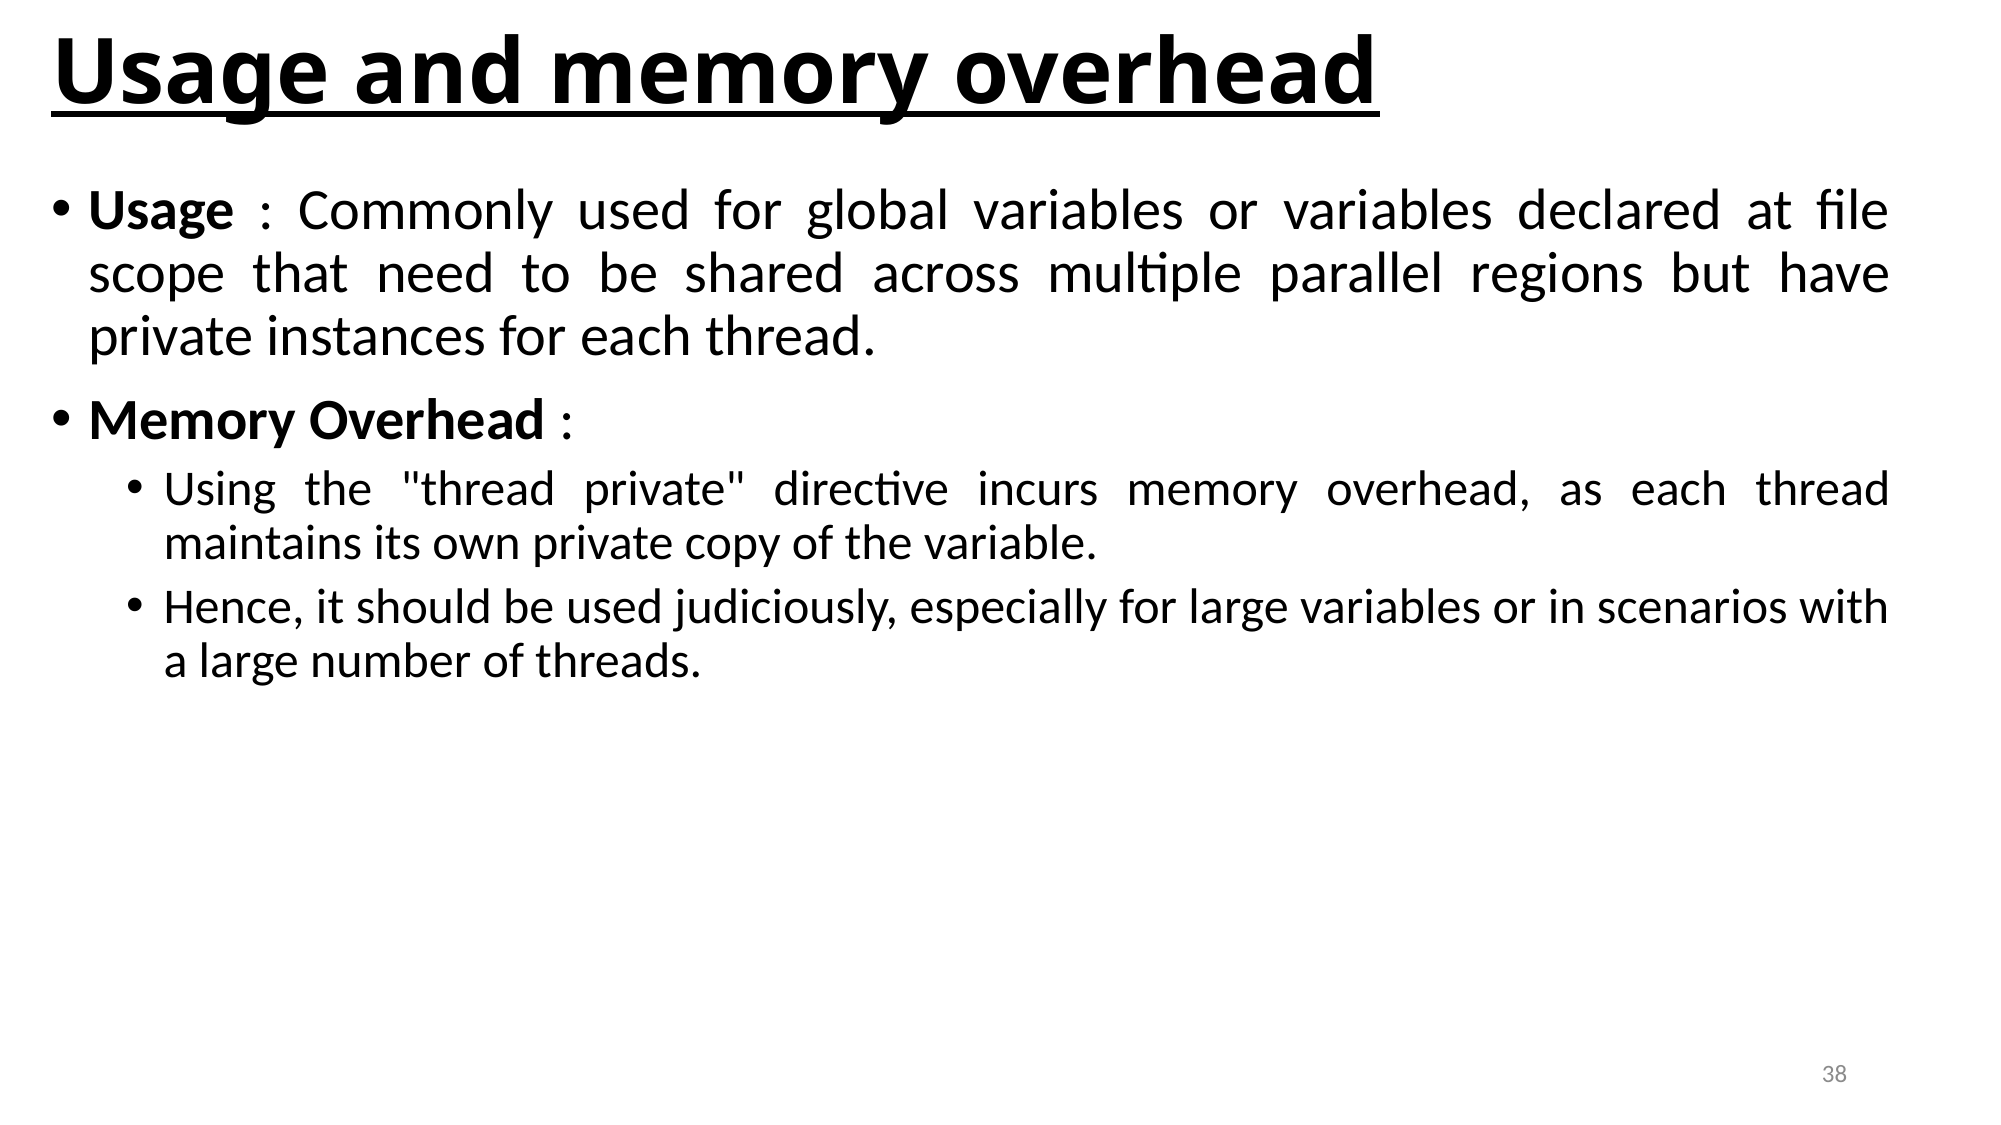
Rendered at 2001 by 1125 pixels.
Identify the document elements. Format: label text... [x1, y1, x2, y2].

list Usage : Commonly used for global variables or variables declared at file scope that need to be shared across multiple parallel regions but have private instances for each thread. Memory Overhead : Using the "thread private" directive incurs memory overhead, as each thread maintains its own private copy of the variable. Hence, it should be used judiciously, especially for large variables or in scenarios with a large number of threads. [35, 171, 1907, 1060]
slide_number 38 [1412, 1042, 1863, 1103]
title Usage and memory overhead [35, 17, 1952, 132]
